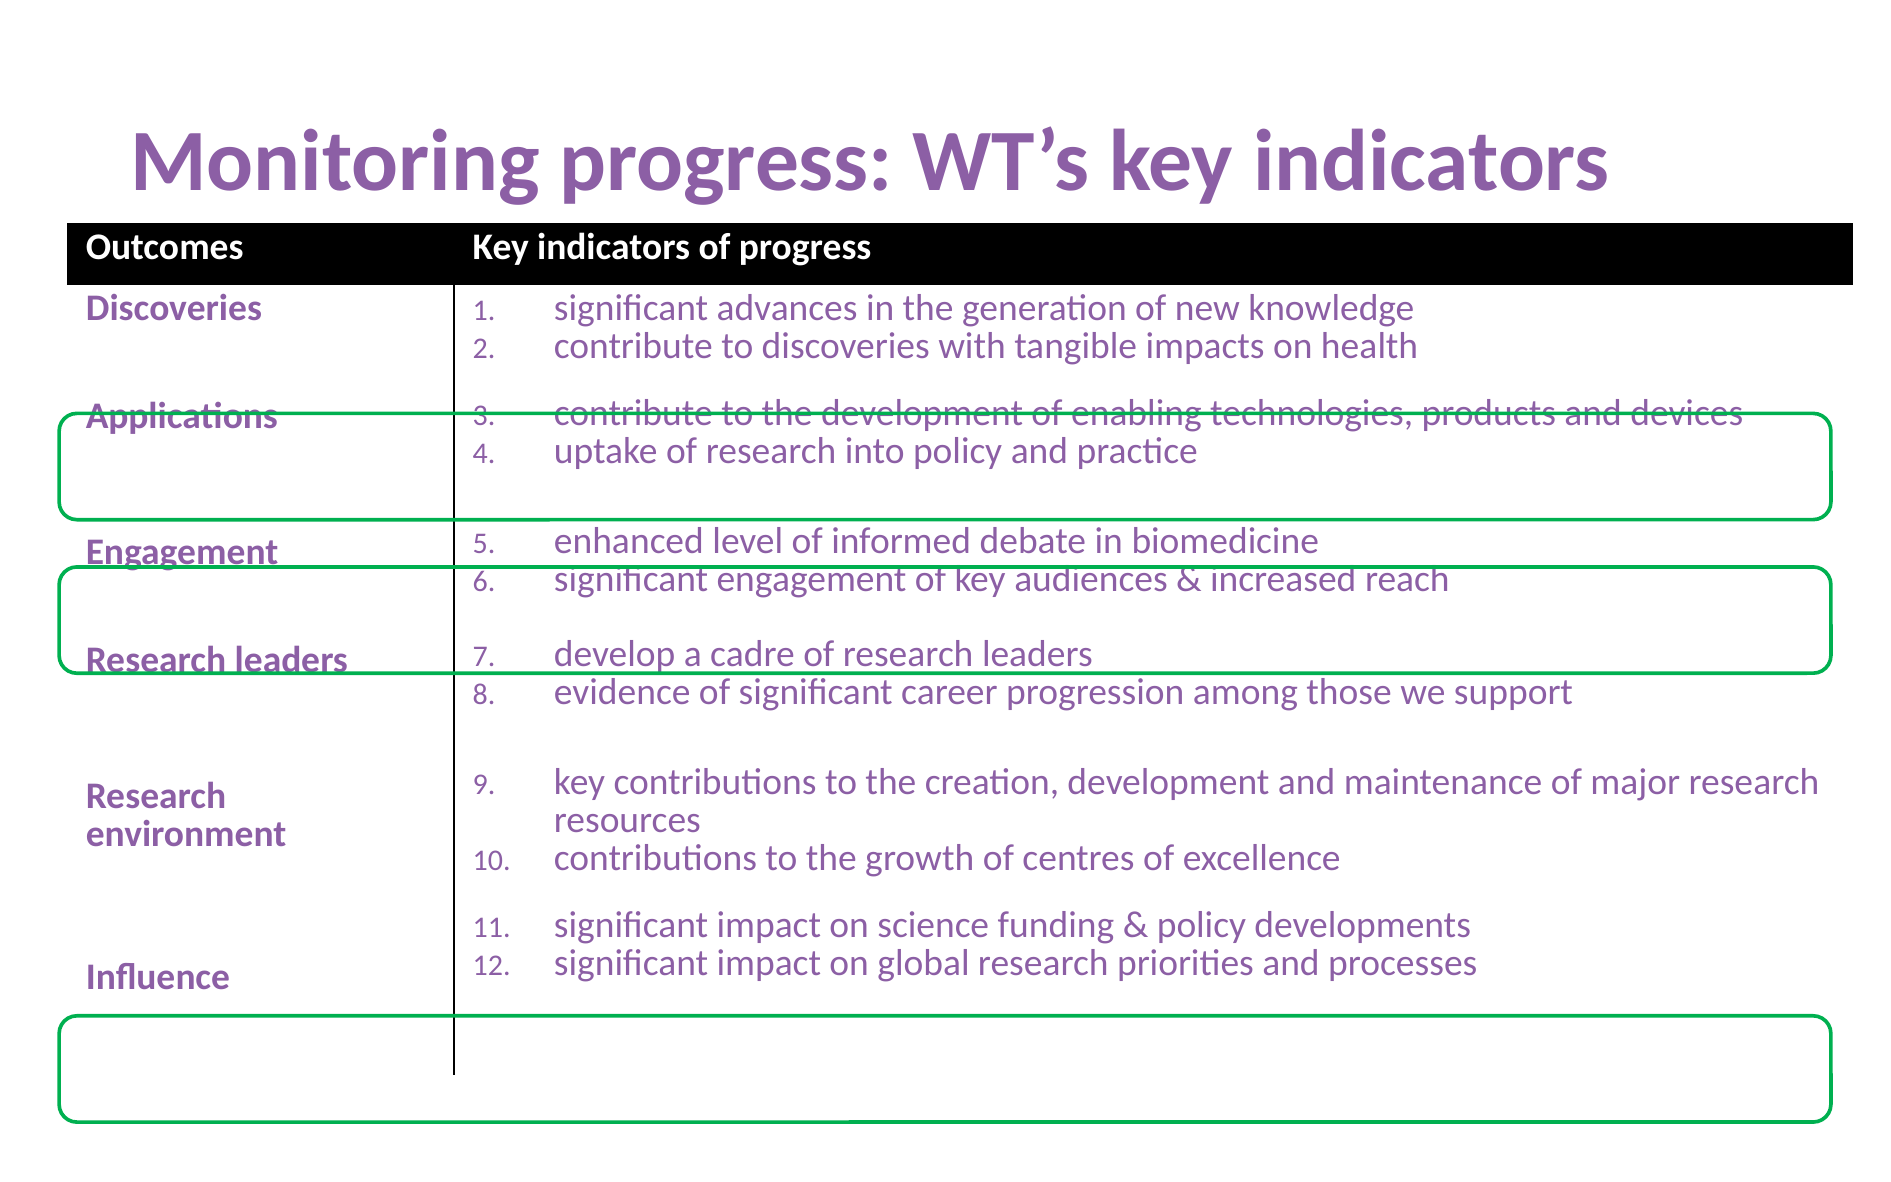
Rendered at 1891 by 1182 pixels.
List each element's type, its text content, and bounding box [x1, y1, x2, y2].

table_cell Discoveries Applications Engagement Research leaders Research environment Influence [67, 518, 453, 569]
table_header Outcomes [67, 223, 453, 284]
text_box [59, 566, 1831, 674]
title Monitoring progress: WT’s key indicators [0, 94, 1742, 247]
text_box [59, 413, 1831, 520]
table_cell Discoveries Applications Engagement Research leaders Research environment Influence [67, 671, 453, 1018]
table_cell significant advances in the generation of new knowledge contribute to discoveries with tangible impacts on health contribute to the development of enabling technologies, products and devices uptake of research into policy and practice enhanced level of informed debate in biomedicine significant engagement of key audiences & increased reach develop a cadre of research leaders evidence of significant career progression among those we support key contributions to the creation, development and maintenance of major research resources contributions to the growth of centres of excellence significant impact on science funding & policy developments significant impact on global research priorities and processes [455, 285, 1853, 1075]
table_header Key indicators of progress [455, 223, 1853, 284]
text_box [59, 1015, 1831, 1123]
table_cell Discoveries Applications Engagement Research leaders Research environment Influence [67, 285, 453, 415]
